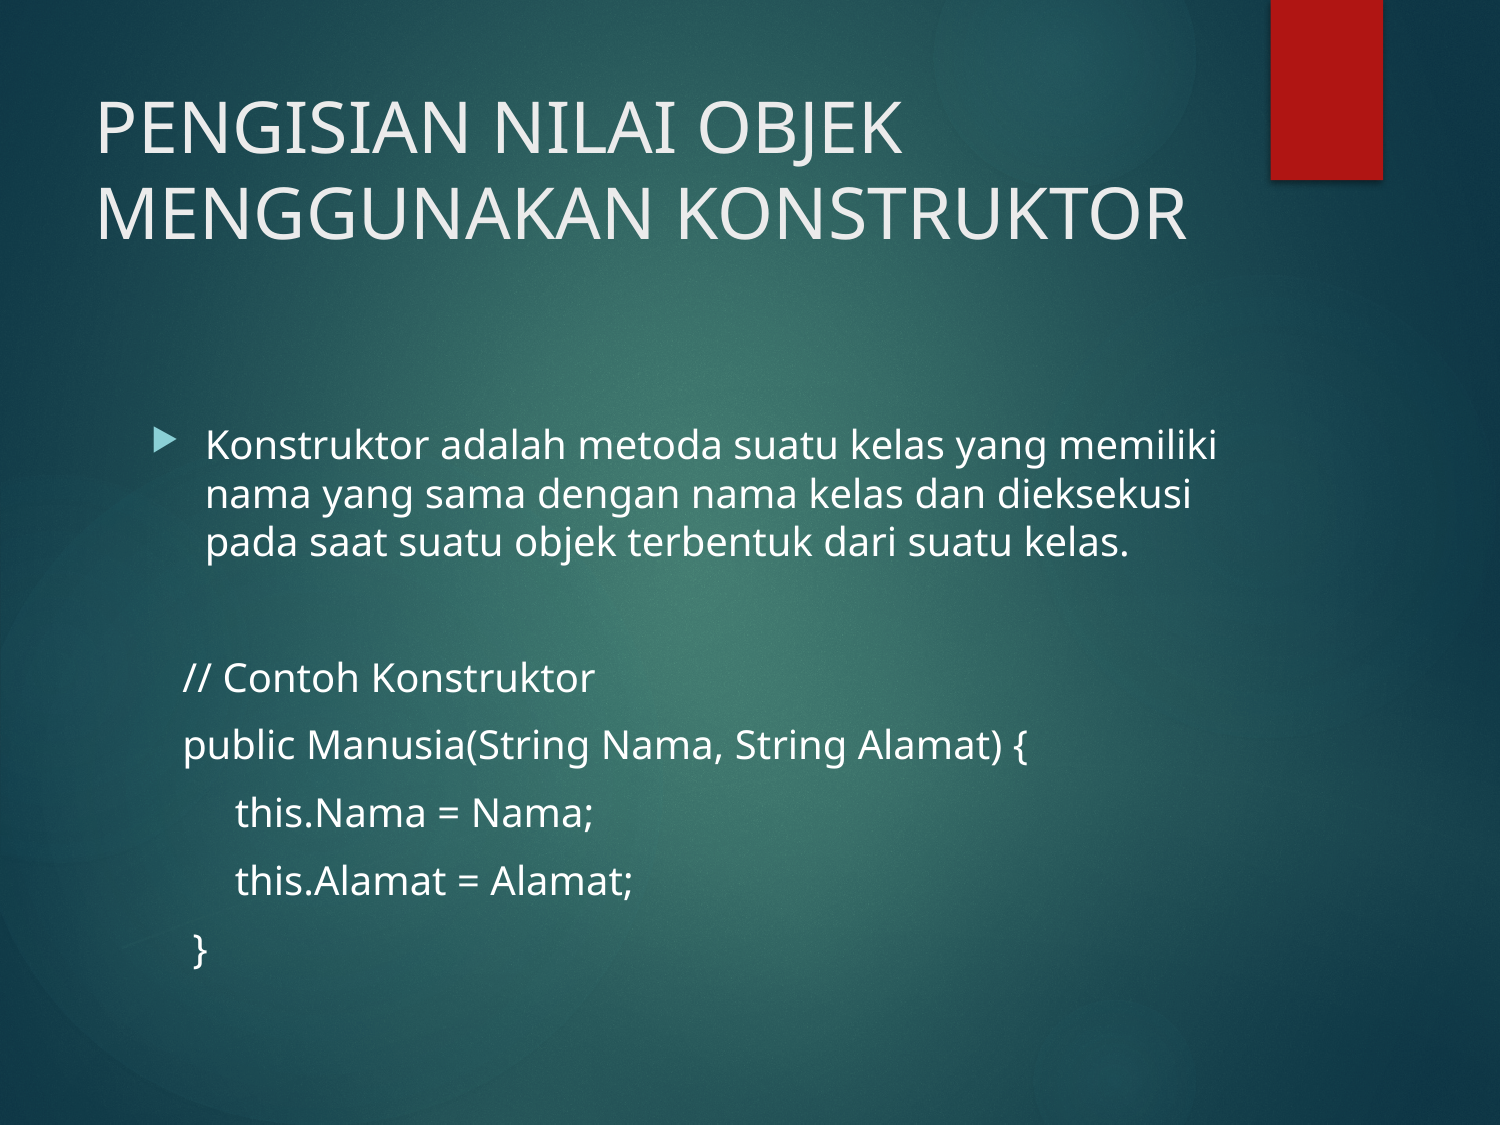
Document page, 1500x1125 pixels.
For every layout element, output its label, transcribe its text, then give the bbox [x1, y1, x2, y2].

title PENGISIAN NILAI OBJEK MENGGUNAKAN KONSTRUKTOR [79, 74, 1237, 304]
list Konstruktor adalah metoda suatu kelas yang memiliki nama yang sama dengan nama kelas dan dieksekusi pada saat suatu objek terbentuk dari suatu kelas. // Contoh Konstruktor public Manusia(String Nama, String Alamat) { this.Nama = Nama; this.Alamat = Alamat; } [135, 412, 1237, 1025]
